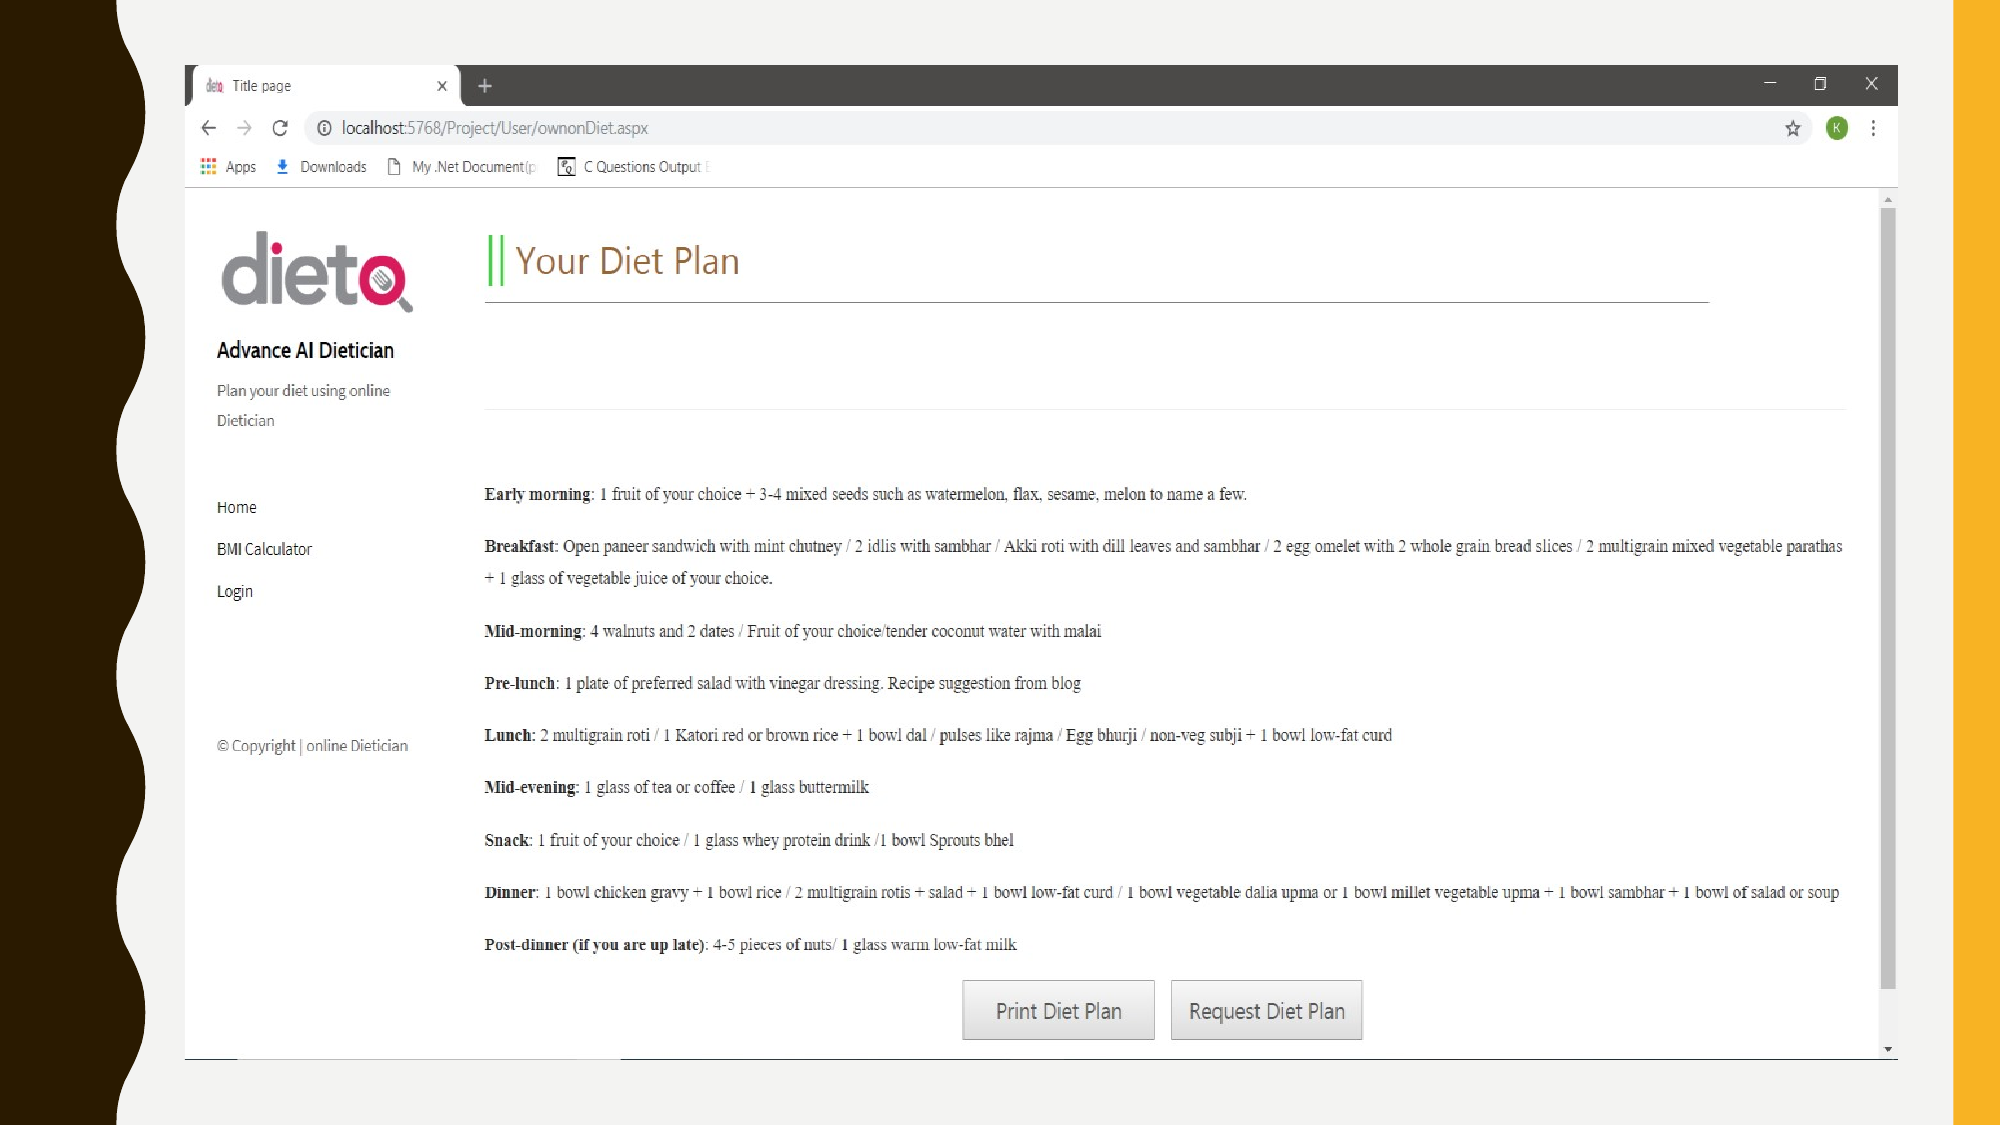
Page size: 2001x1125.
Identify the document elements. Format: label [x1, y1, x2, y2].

list [184, 65, 1898, 1060]
